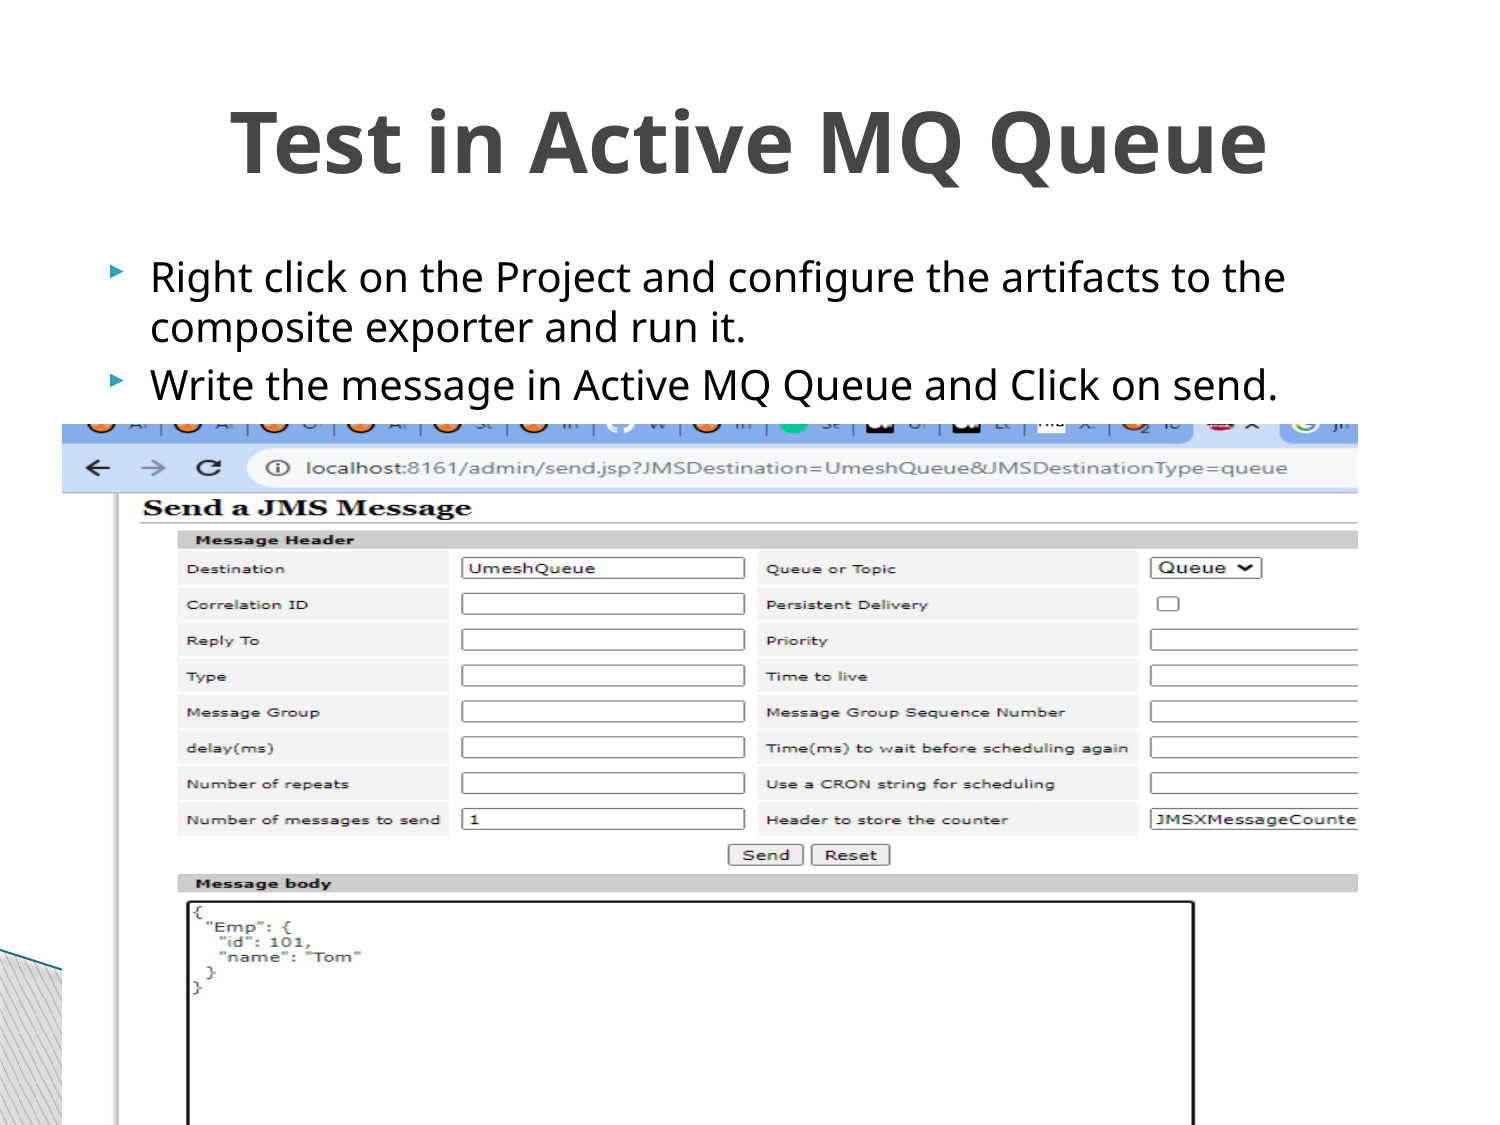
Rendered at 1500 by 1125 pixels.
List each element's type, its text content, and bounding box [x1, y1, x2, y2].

title Test in Active MQ Queue [75, 45, 1425, 233]
picture [62, 424, 1359, 1125]
list Right click on the Project and configure the artifacts to the composite exporter and run it. Write the message in Active MQ Queue and Click on send. [75, 243, 1425, 986]
